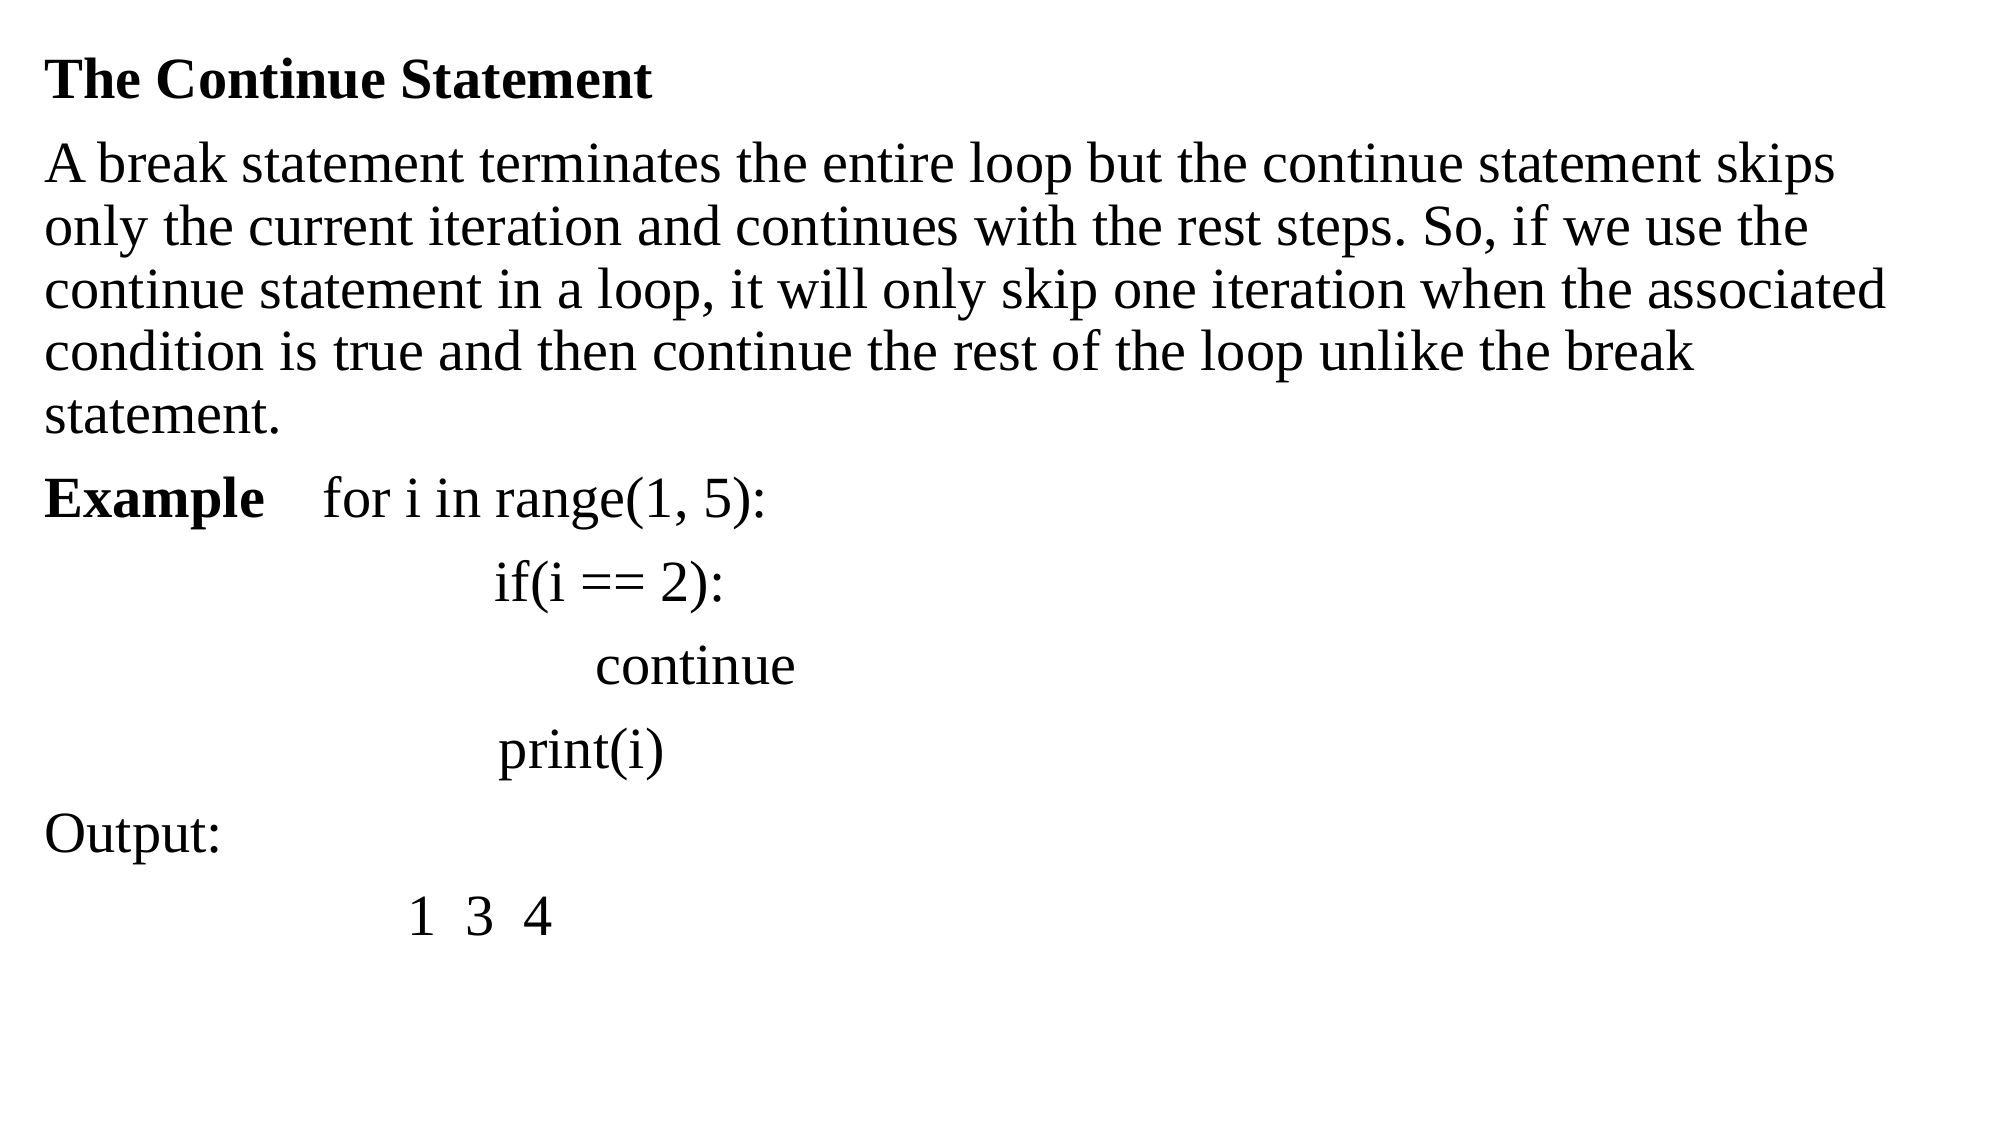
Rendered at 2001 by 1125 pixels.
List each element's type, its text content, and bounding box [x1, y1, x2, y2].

list The Continue Statement A break statement terminates the entire loop but the continue statement skips only the current iteration and continues with the rest steps. So, if we use the continue statement in a loop, it will only skip one iteration when the associated condition is true and then continue the rest of the loop unlike the break statement. Example for i in range(1, 5): if(i == 2): continue print(i) Output: 1 3 4 [29, 40, 1957, 1094]
